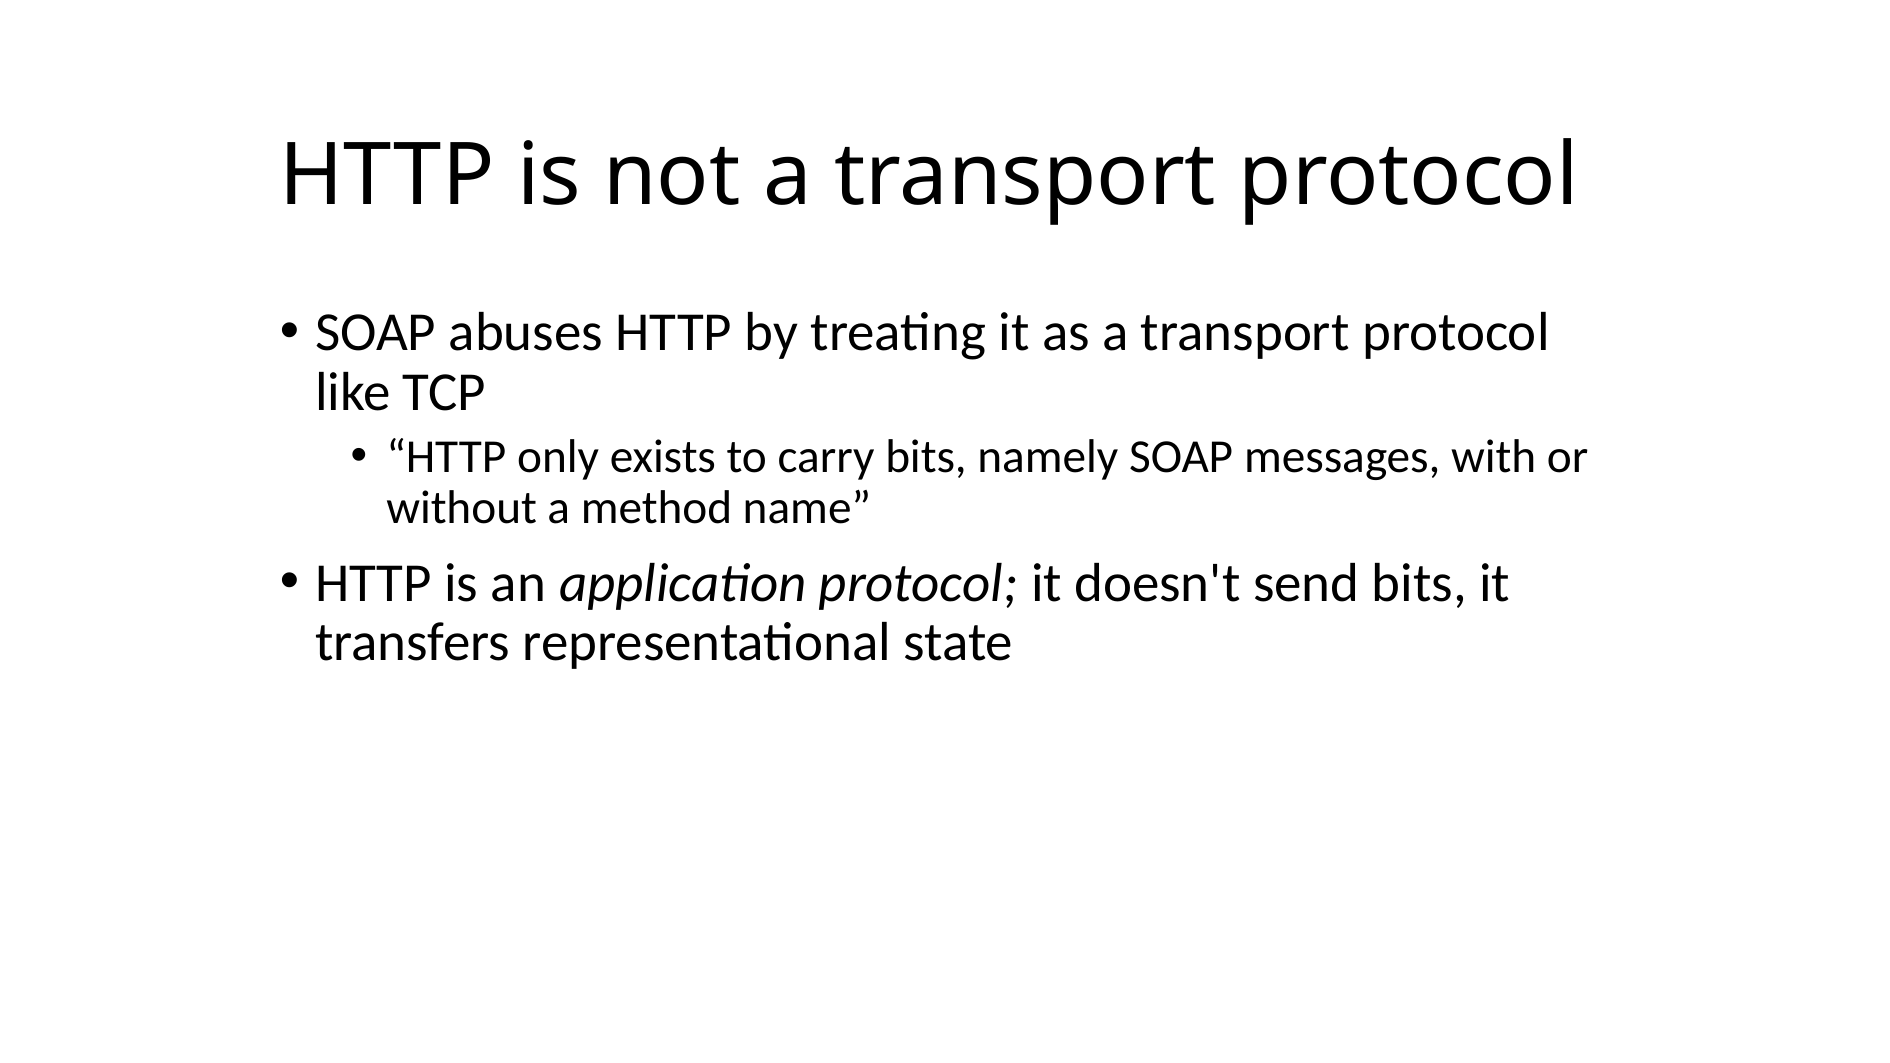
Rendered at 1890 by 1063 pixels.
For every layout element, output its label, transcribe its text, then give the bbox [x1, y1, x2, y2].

list SOAP abuses HTTP by treating it as a transport protocol like TCP “HTTP only exists to carry bits, namely SOAP messages, with or without a method name” HTTP is an application protocol; it doesn't send bits, it transfers representational state [264, 295, 1627, 966]
title HTTP is not a transport protocol [264, 88, 1627, 266]
